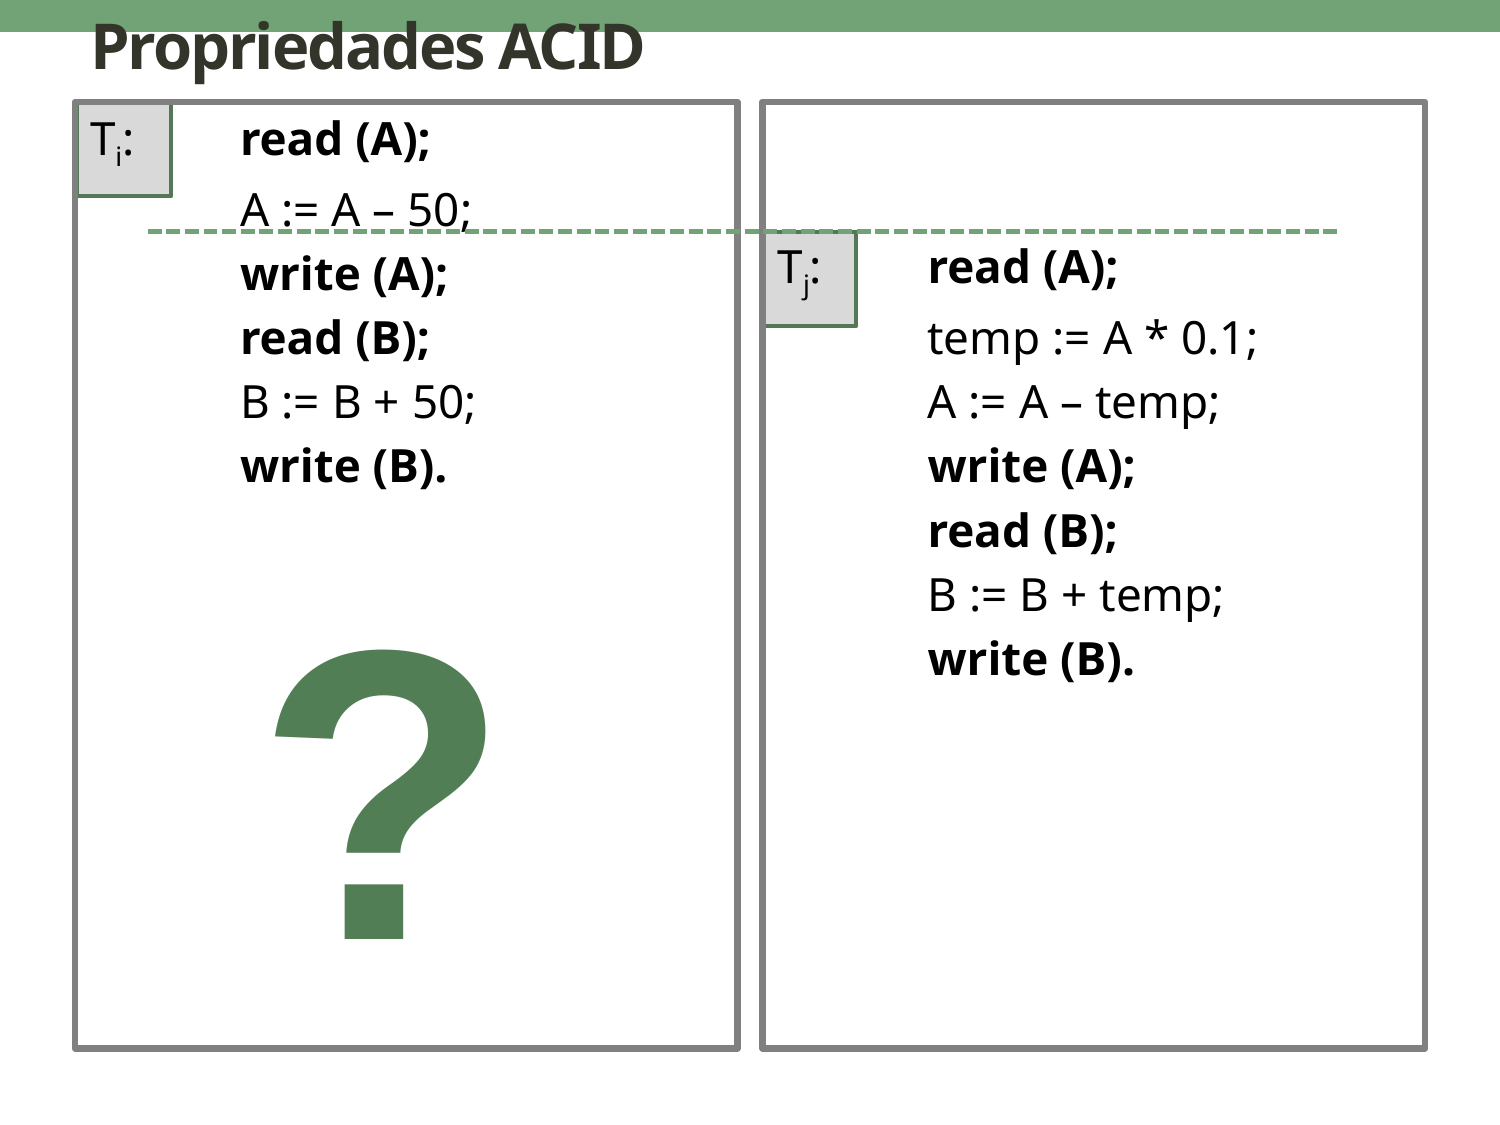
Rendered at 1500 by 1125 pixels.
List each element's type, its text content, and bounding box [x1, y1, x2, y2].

title Propriedades ACID [75, 0, 1425, 90]
list Ti: read (A); A := A – 50; write (A); read (B); B := B + 50; write (B). [75, 101, 738, 1049]
list Tj: read (A); temp := A * 0.1; A := A – temp; write (A); read (B); B := B + temp; write (B). [762, 101, 1425, 1049]
text_box ? [240, 517, 525, 1030]
